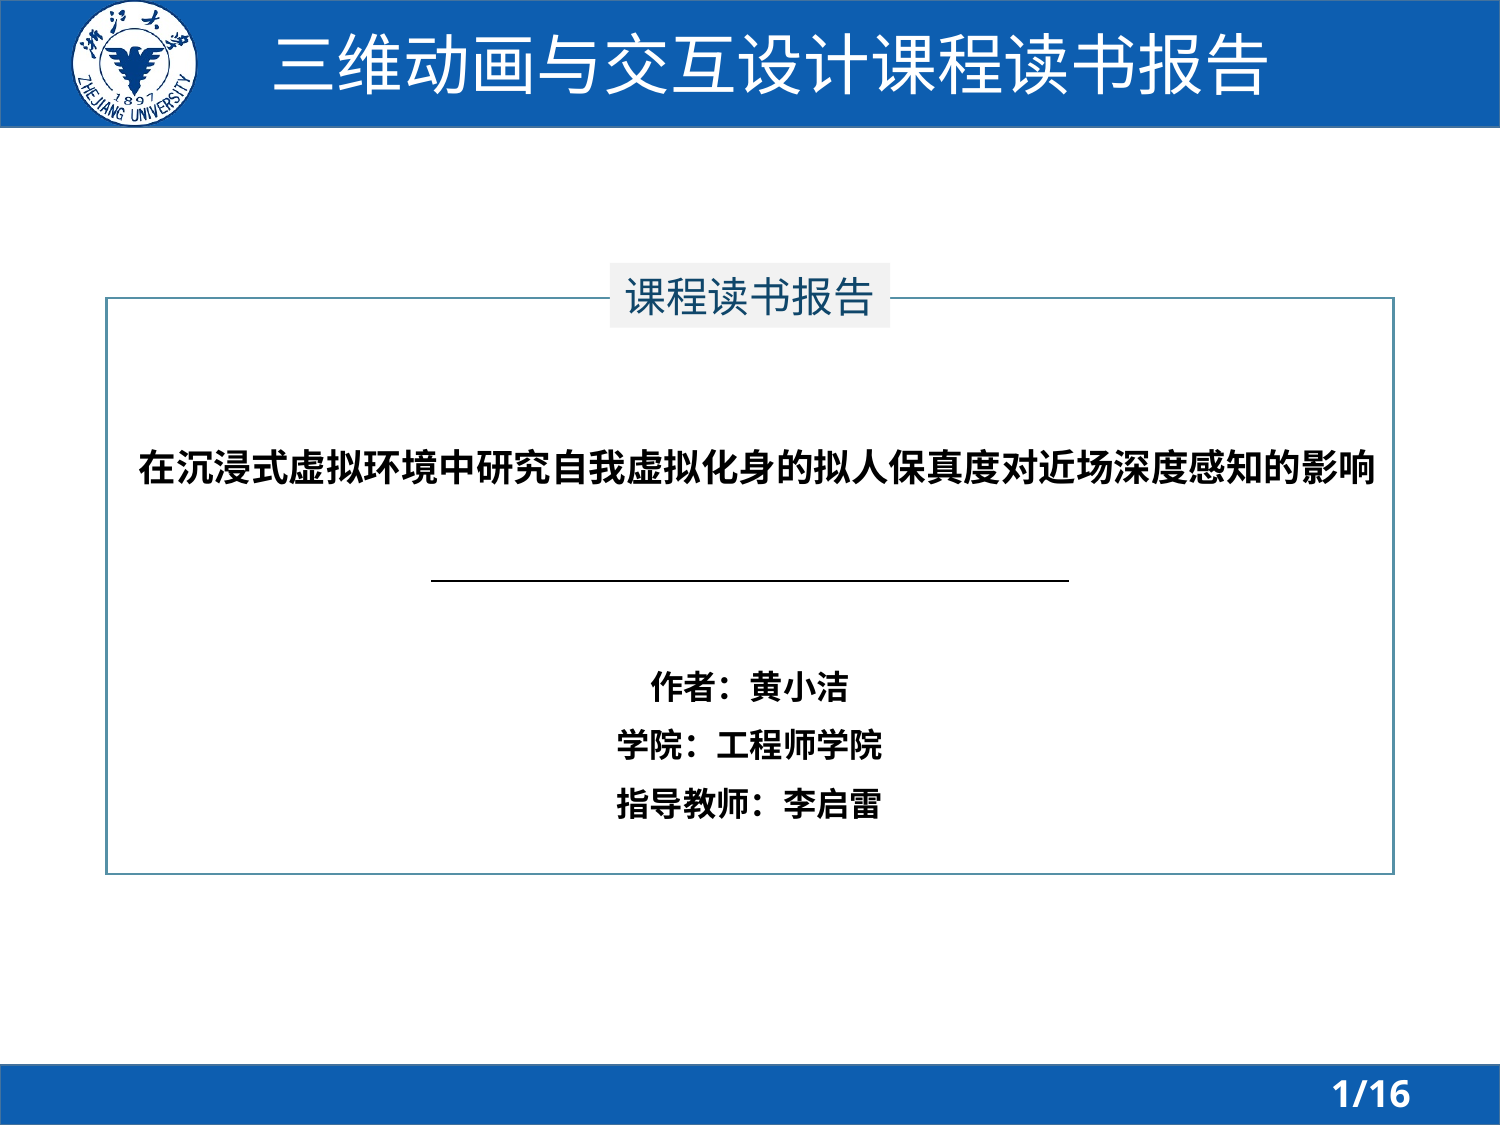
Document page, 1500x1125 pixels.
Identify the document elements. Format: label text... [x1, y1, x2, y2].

text_box [0, 1064, 1500, 1125]
text_box 三维动画与交互设计课程读书报告 [255, 15, 1287, 110]
text_box 课程读书报告 [609, 262, 891, 328]
text_box [0, 0, 1500, 128]
picture [70, 0, 198, 127]
text_box 1/16 [1315, 1062, 1426, 1123]
text_box [105, 297, 1395, 875]
